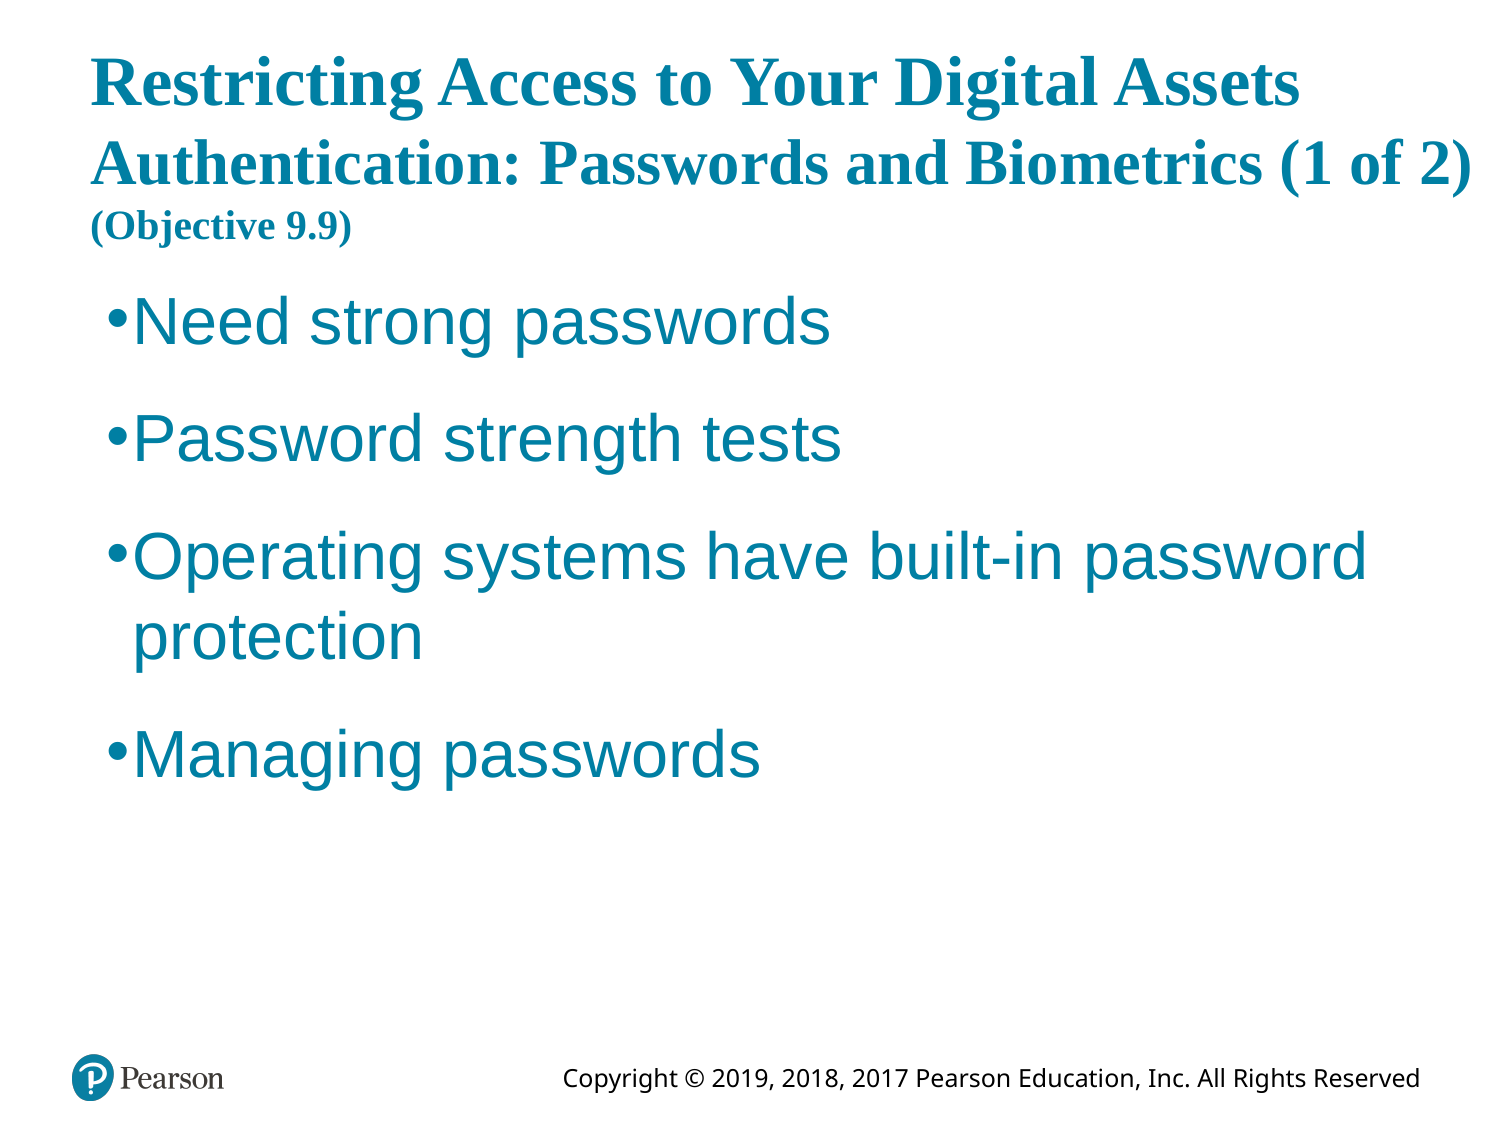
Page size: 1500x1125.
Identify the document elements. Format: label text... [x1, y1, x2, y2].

picture [72, 1054, 88, 1070]
list Need strong passwords Password strength tests Operating systems have built-in password protection Managing passwords [75, 262, 1425, 1025]
picture [72, 1087, 83, 1101]
picture [80, 1063, 106, 1088]
picture [98, 1054, 224, 1101]
title Restricting Access to Your Digital Assets Authentication: Passwords and Biometrics (1 of 2) (Objective 9.9) [75, 0, 1500, 263]
